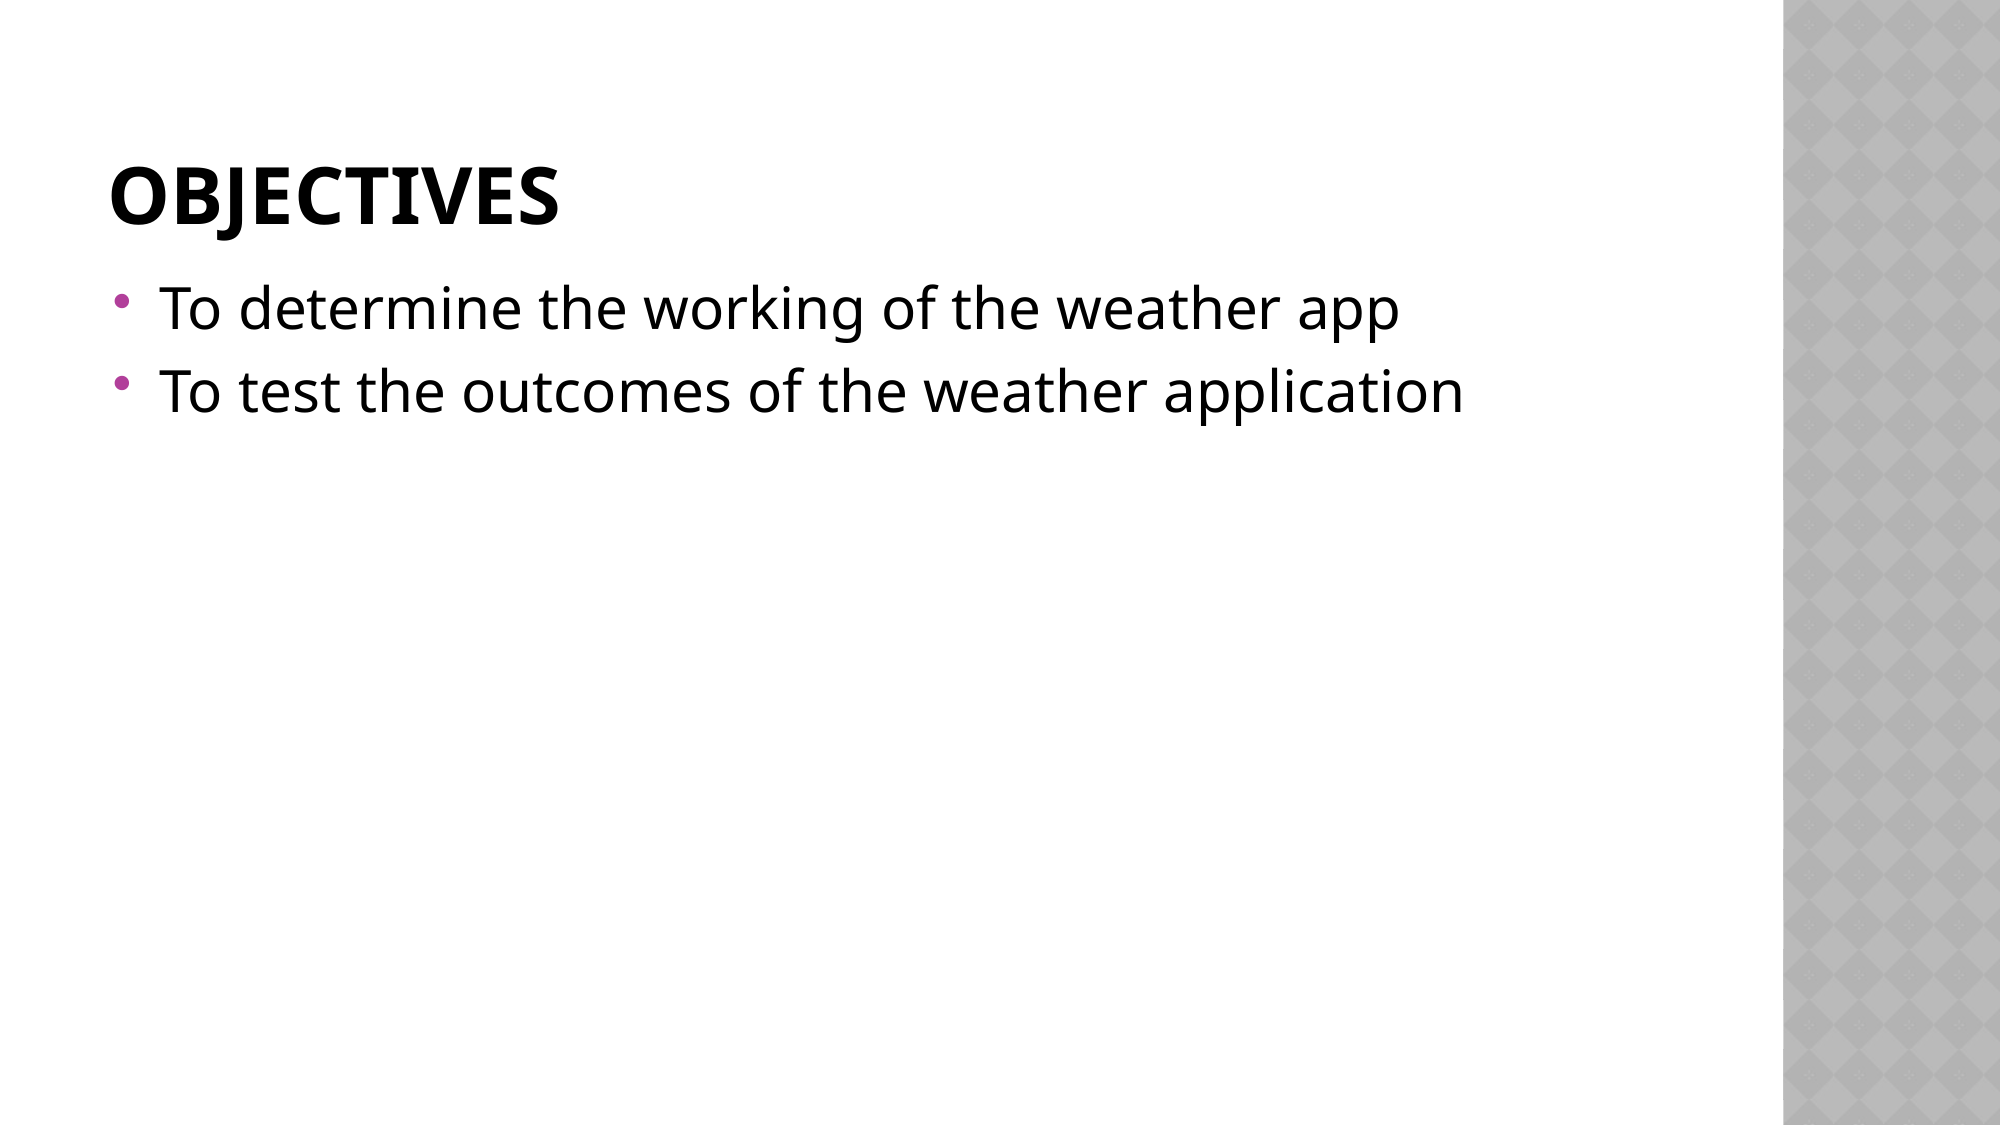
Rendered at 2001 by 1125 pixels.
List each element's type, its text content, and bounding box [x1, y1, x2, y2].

title Objectives [99, 52, 1684, 240]
list To determine the working of the weather app To test the outcomes of the weather application [99, 264, 1684, 1059]
